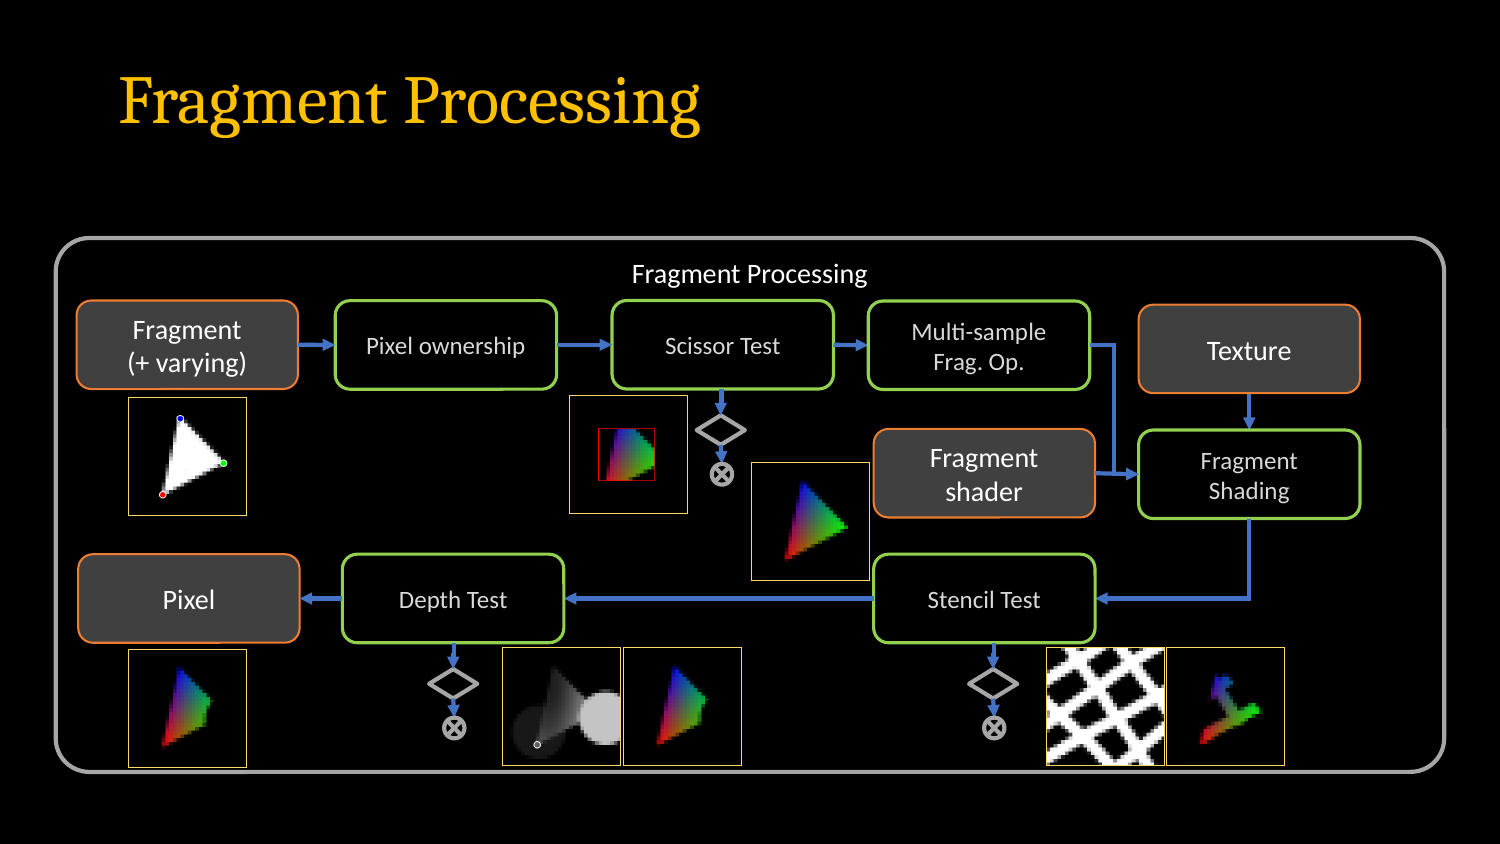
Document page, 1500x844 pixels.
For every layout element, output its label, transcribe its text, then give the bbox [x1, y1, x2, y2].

picture [569, 395, 688, 514]
text_box Fragment Processing [55, 237, 1445, 772]
text_box Scissor Test [611, 299, 835, 391]
picture [1046, 647, 1165, 766]
picture [128, 648, 247, 768]
picture [1166, 647, 1285, 766]
text_box Pixel [77, 553, 301, 644]
text_box Depth Test [341, 553, 565, 644]
title Fragment Processing [103, 44, 1397, 159]
text_box Stencil Test [872, 553, 1097, 644]
text_box [984, 717, 1005, 739]
picture [623, 647, 742, 766]
picture [751, 462, 870, 581]
text_box Texture [1137, 303, 1362, 395]
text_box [1132, 481, 1213, 636]
picture [502, 647, 621, 766]
text_box [444, 717, 465, 739]
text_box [1089, 345, 1139, 475]
text_box Fragment shader [872, 427, 1097, 519]
text_box Fragment Shading [1137, 428, 1362, 520]
text_box [711, 463, 733, 485]
text_box [696, 415, 745, 444]
text_box Pixel ownership [334, 299, 558, 391]
text_box Multi-sample Frag. Op. [867, 299, 1091, 391]
text_box [429, 669, 478, 698]
picture [128, 397, 247, 516]
text_box Fragment (+ varying) [75, 299, 300, 391]
text_box [969, 669, 1018, 698]
